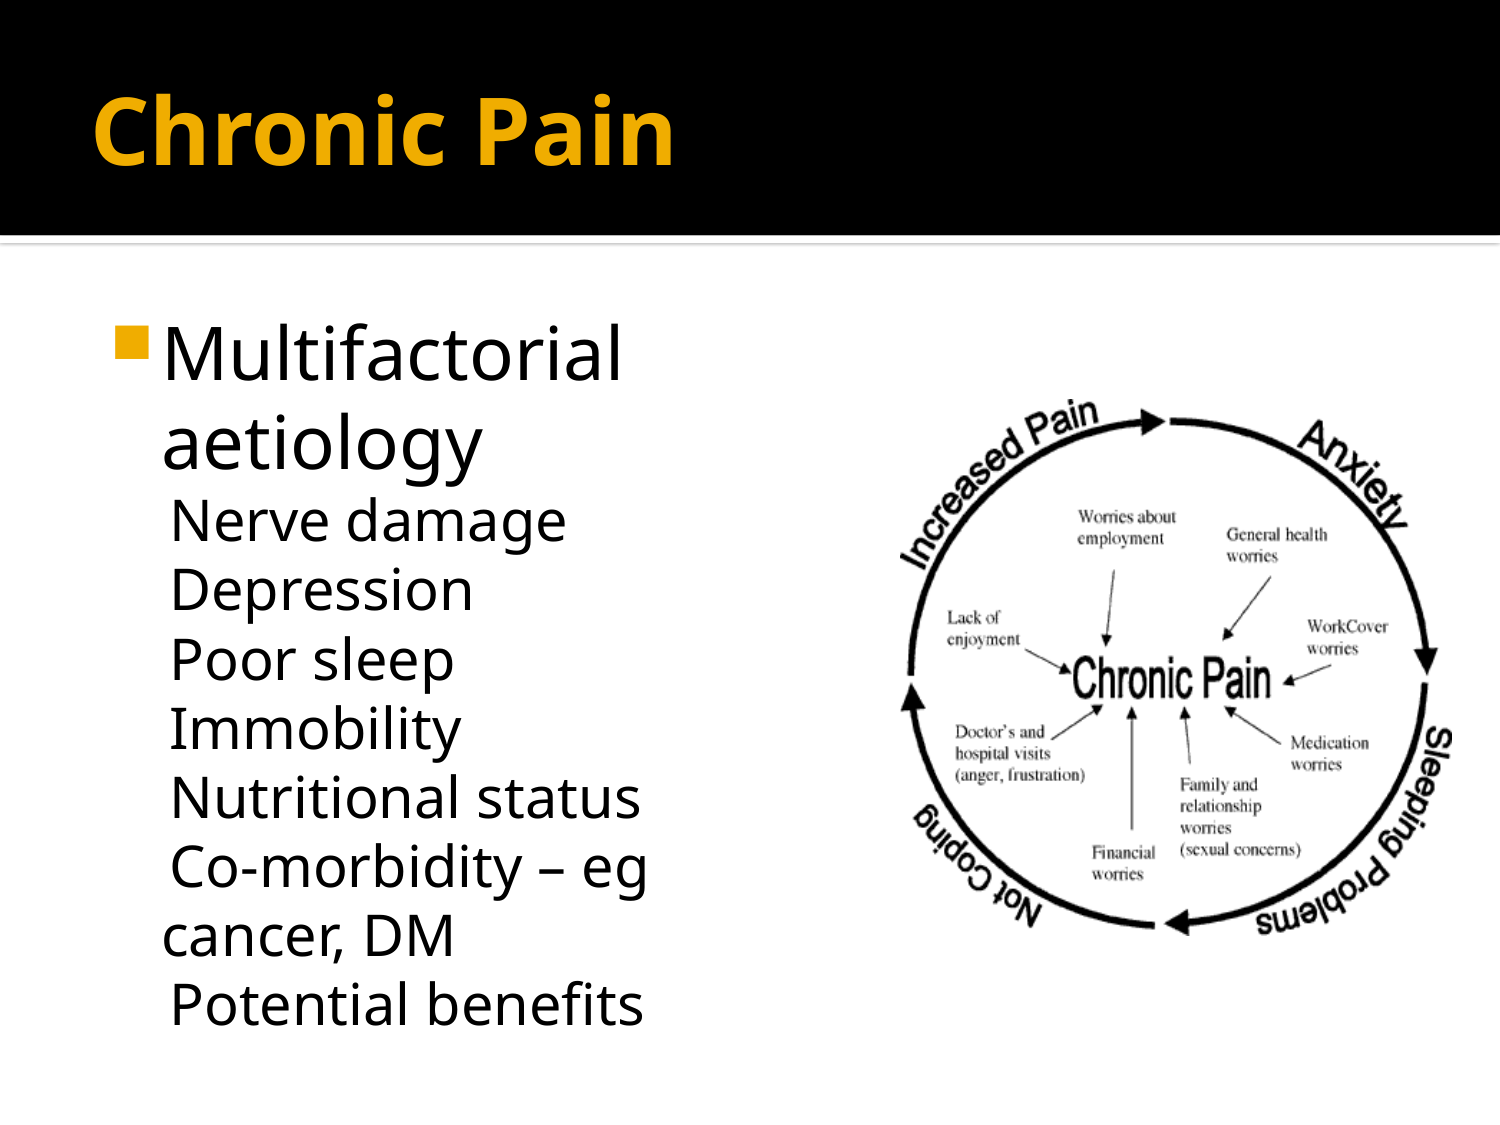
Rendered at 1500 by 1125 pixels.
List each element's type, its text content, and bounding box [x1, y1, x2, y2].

list Multifactorial aetiology Nerve damage Depression Poor sleep Immobility Nutritional status Co-morbidity – eg cancer, DM Potential benefits [75, 291, 738, 1050]
title Chronic Pain [75, 24, 1425, 231]
picture [899, 399, 1452, 936]
